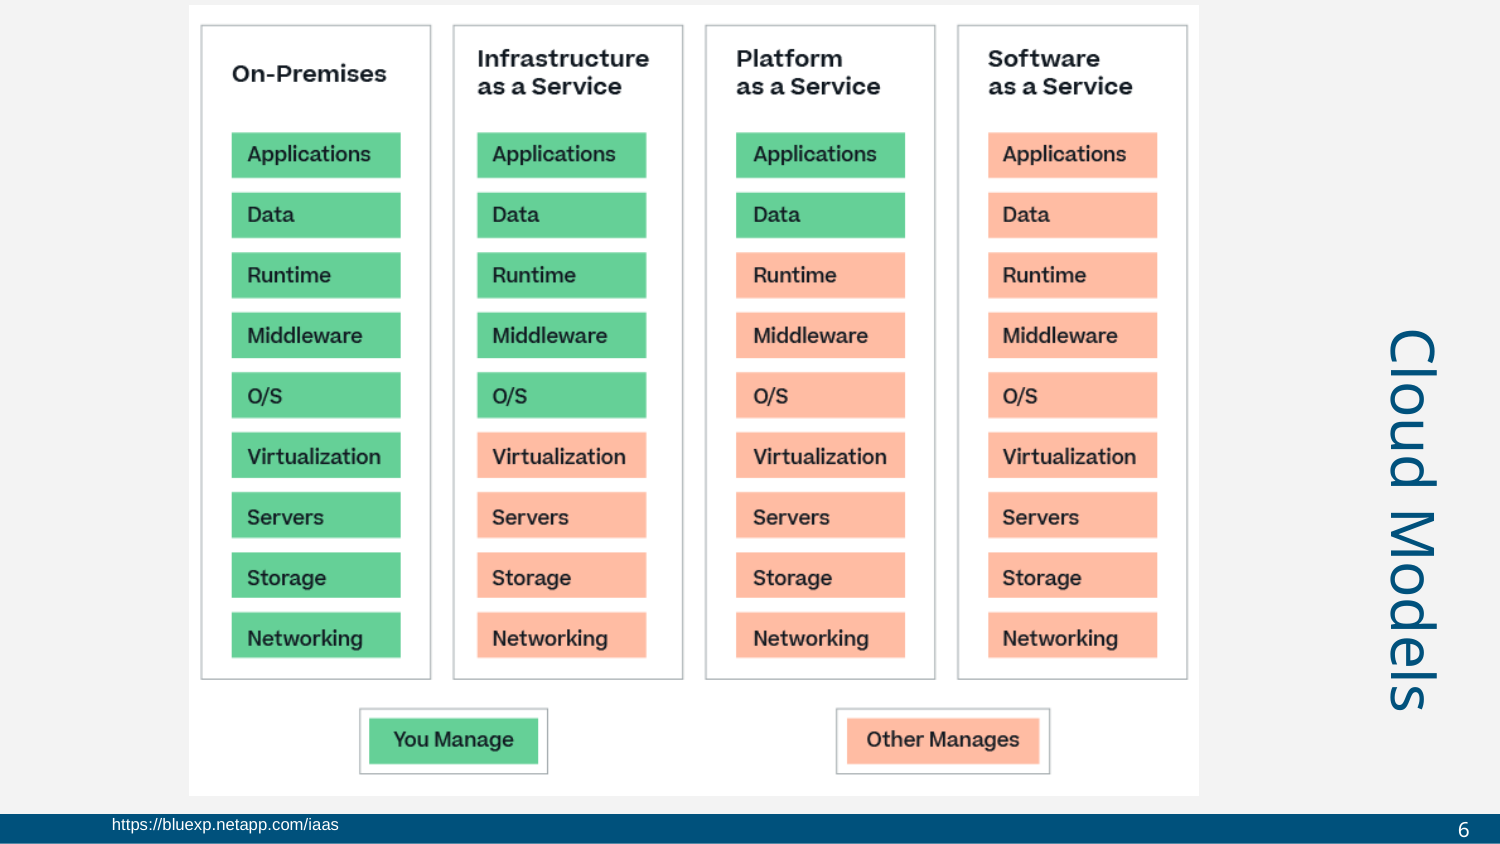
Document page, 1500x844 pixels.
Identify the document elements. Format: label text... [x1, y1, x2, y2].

slide_number ‹#› [1296, 810, 1485, 844]
picture [189, 5, 1199, 796]
text_box https://bluexp.netapp.com/iaas [96, 803, 589, 844]
title Cloud Models [1359, 61, 1472, 728]
